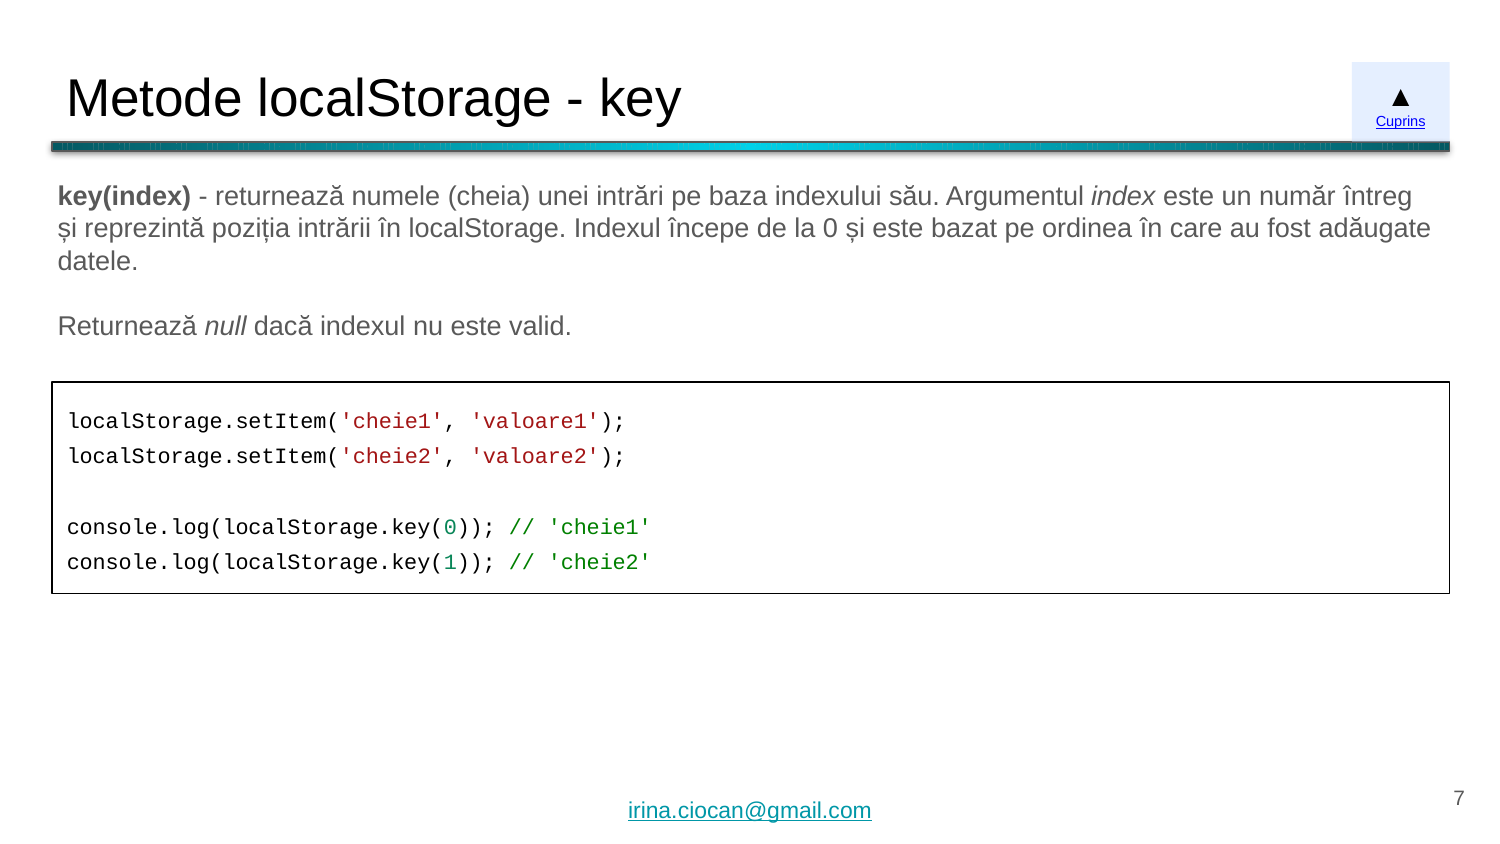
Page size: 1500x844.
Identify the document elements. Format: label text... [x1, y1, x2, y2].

text_box irina.ciocan@gmail.com [613, 795, 889, 837]
text_box localStorage.setItem('cheie1', 'valoare1'); localStorage.setItem('cheie2', 'valoare2'); console.log(localStorage.key(0)); // 'cheie1' console.log(localStorage.key(1)); // 'cheie2' [51, 382, 1450, 594]
text_box key(index) - returnează numele (cheia) unei intrări pe baza indexului său. Argumentul index este un număr întreg și reprezintă poziția intrării în localStorage. Indexul începe de la 0 și este bazat pe ordinea în care au fost adăugate datele. Returnează null dacă indexul nu este valid. [42, 163, 1450, 361]
slide_number ‹#› [1389, 764, 1480, 830]
text_box [51, 141, 1450, 151]
title Metode localStorage - key [51, 48, 1449, 139]
text_box ▲ Cuprins [1351, 62, 1450, 142]
